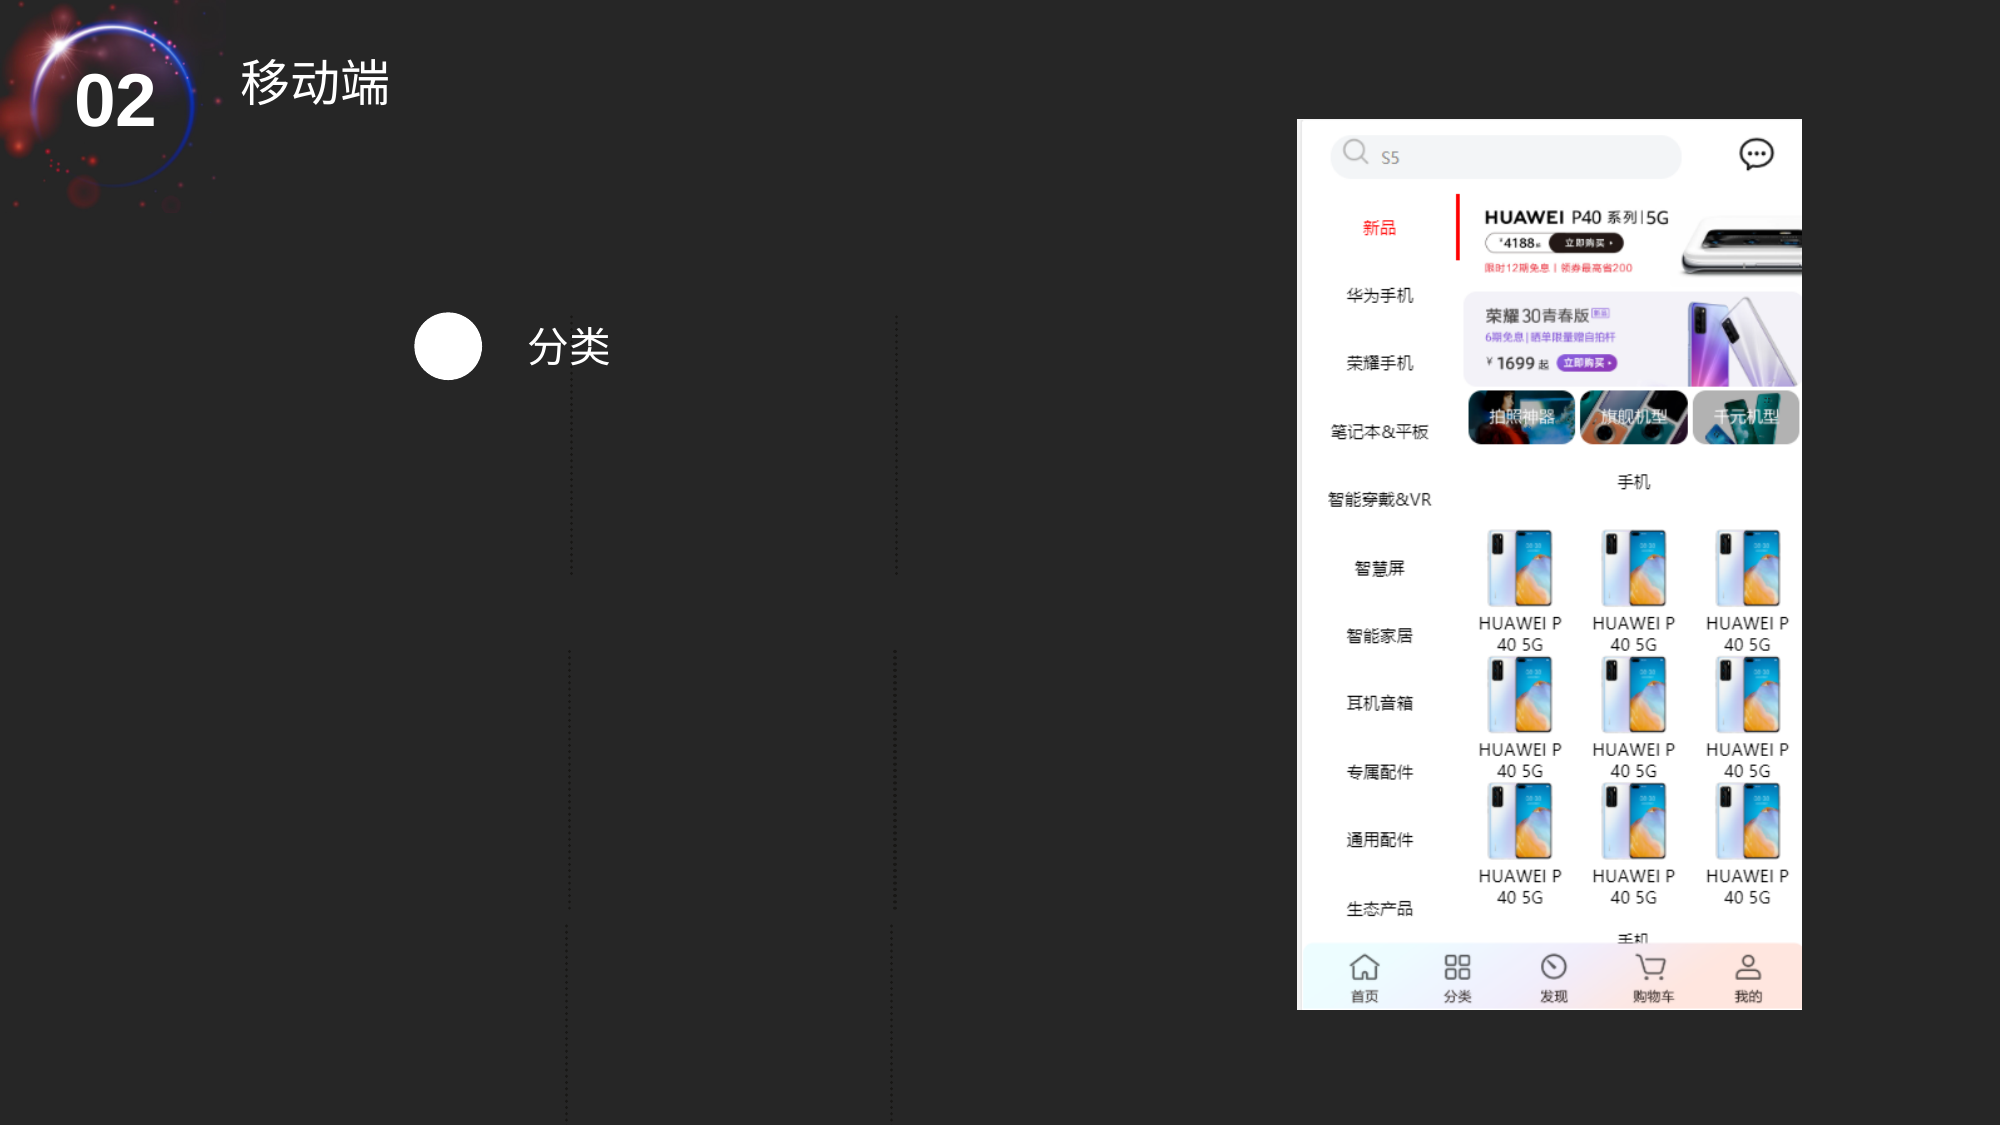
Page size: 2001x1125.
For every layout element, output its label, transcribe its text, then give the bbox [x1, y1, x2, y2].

text_box 分类 [513, 313, 1012, 379]
text_box [414, 312, 483, 381]
picture [0, 0, 226, 213]
text_box 移动端 [226, 43, 725, 119]
picture [1297, 119, 1802, 1010]
